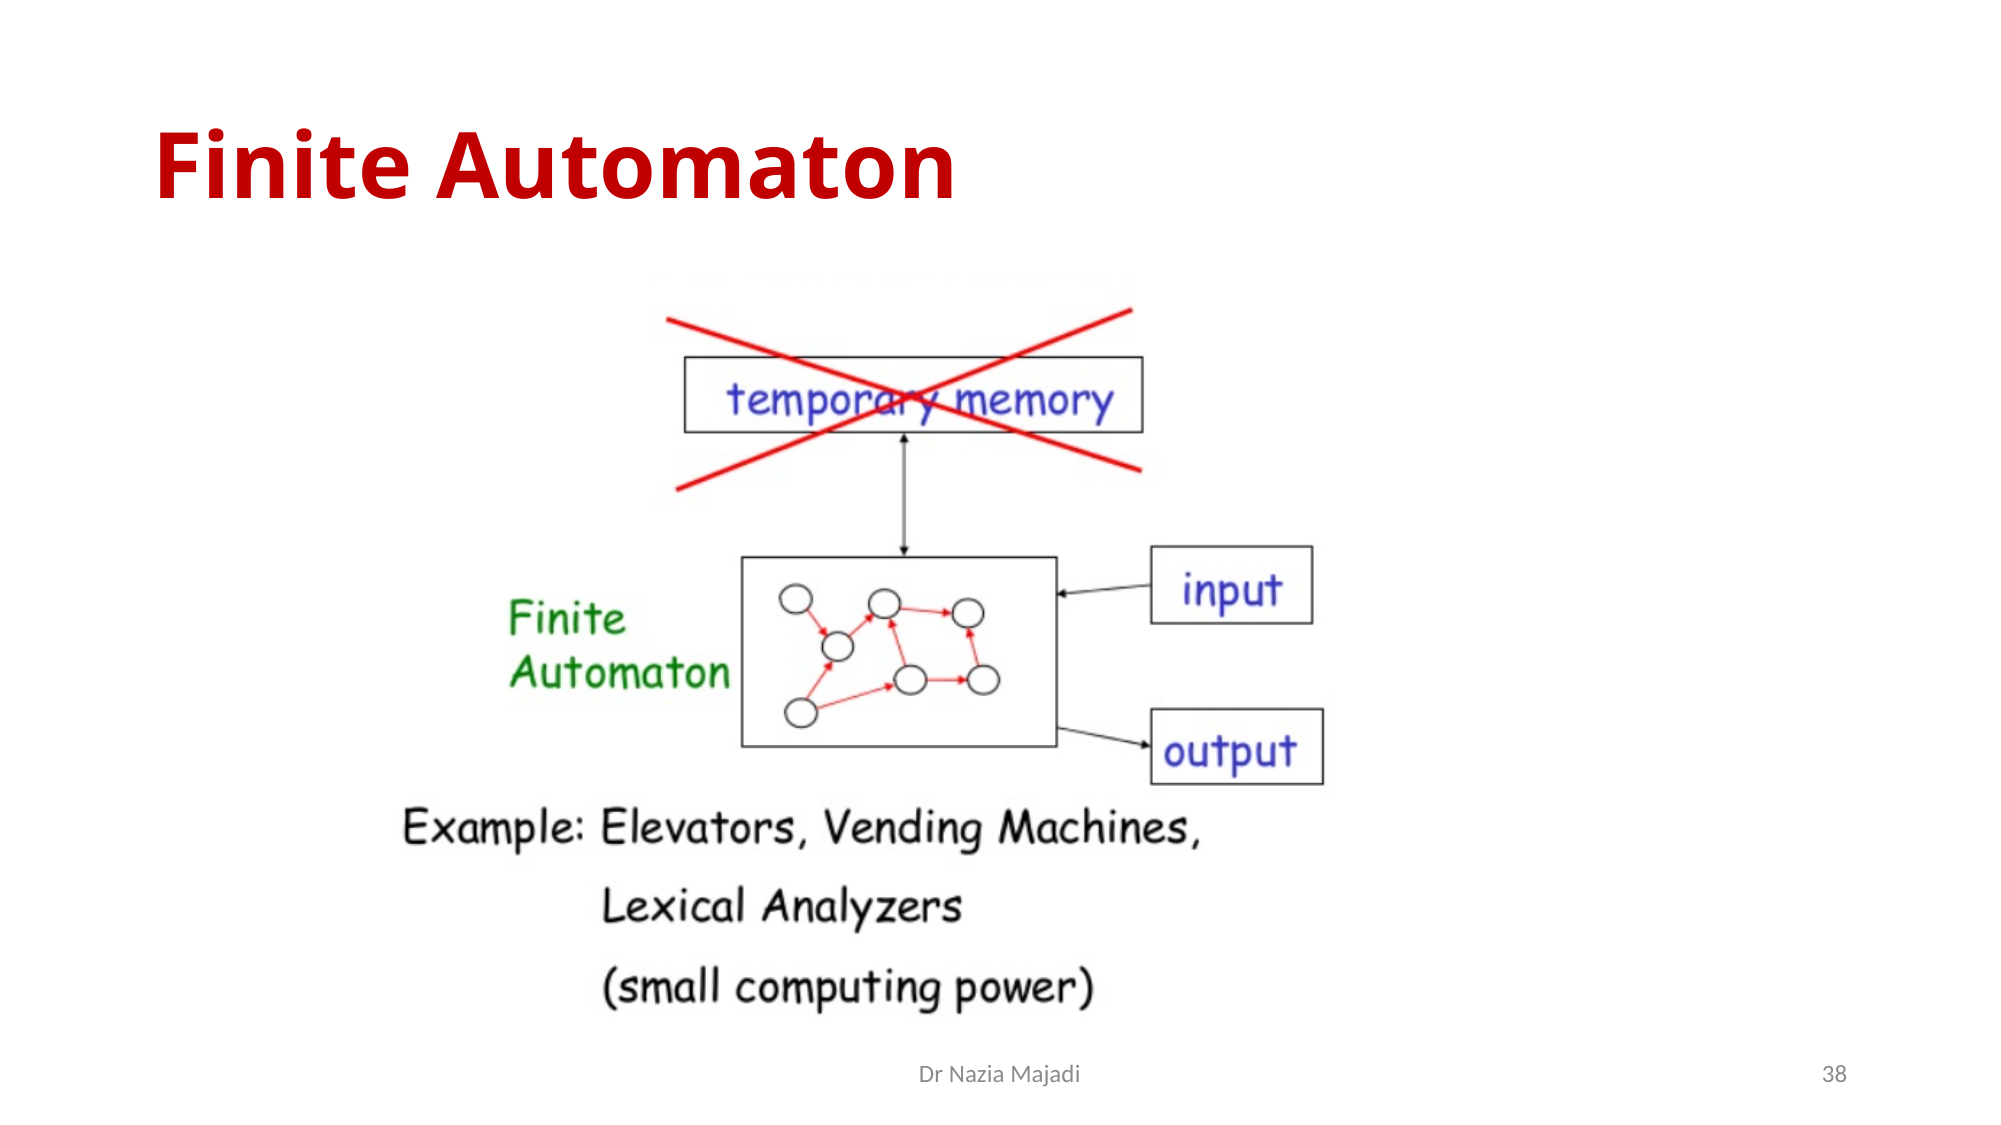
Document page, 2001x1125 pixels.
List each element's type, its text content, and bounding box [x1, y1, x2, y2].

title Finite Automaton [137, 59, 1863, 278]
slide_number 38 [1412, 1042, 1863, 1103]
picture [397, 277, 1469, 1018]
footer Dr Nazia Majadi [662, 1042, 1338, 1103]
